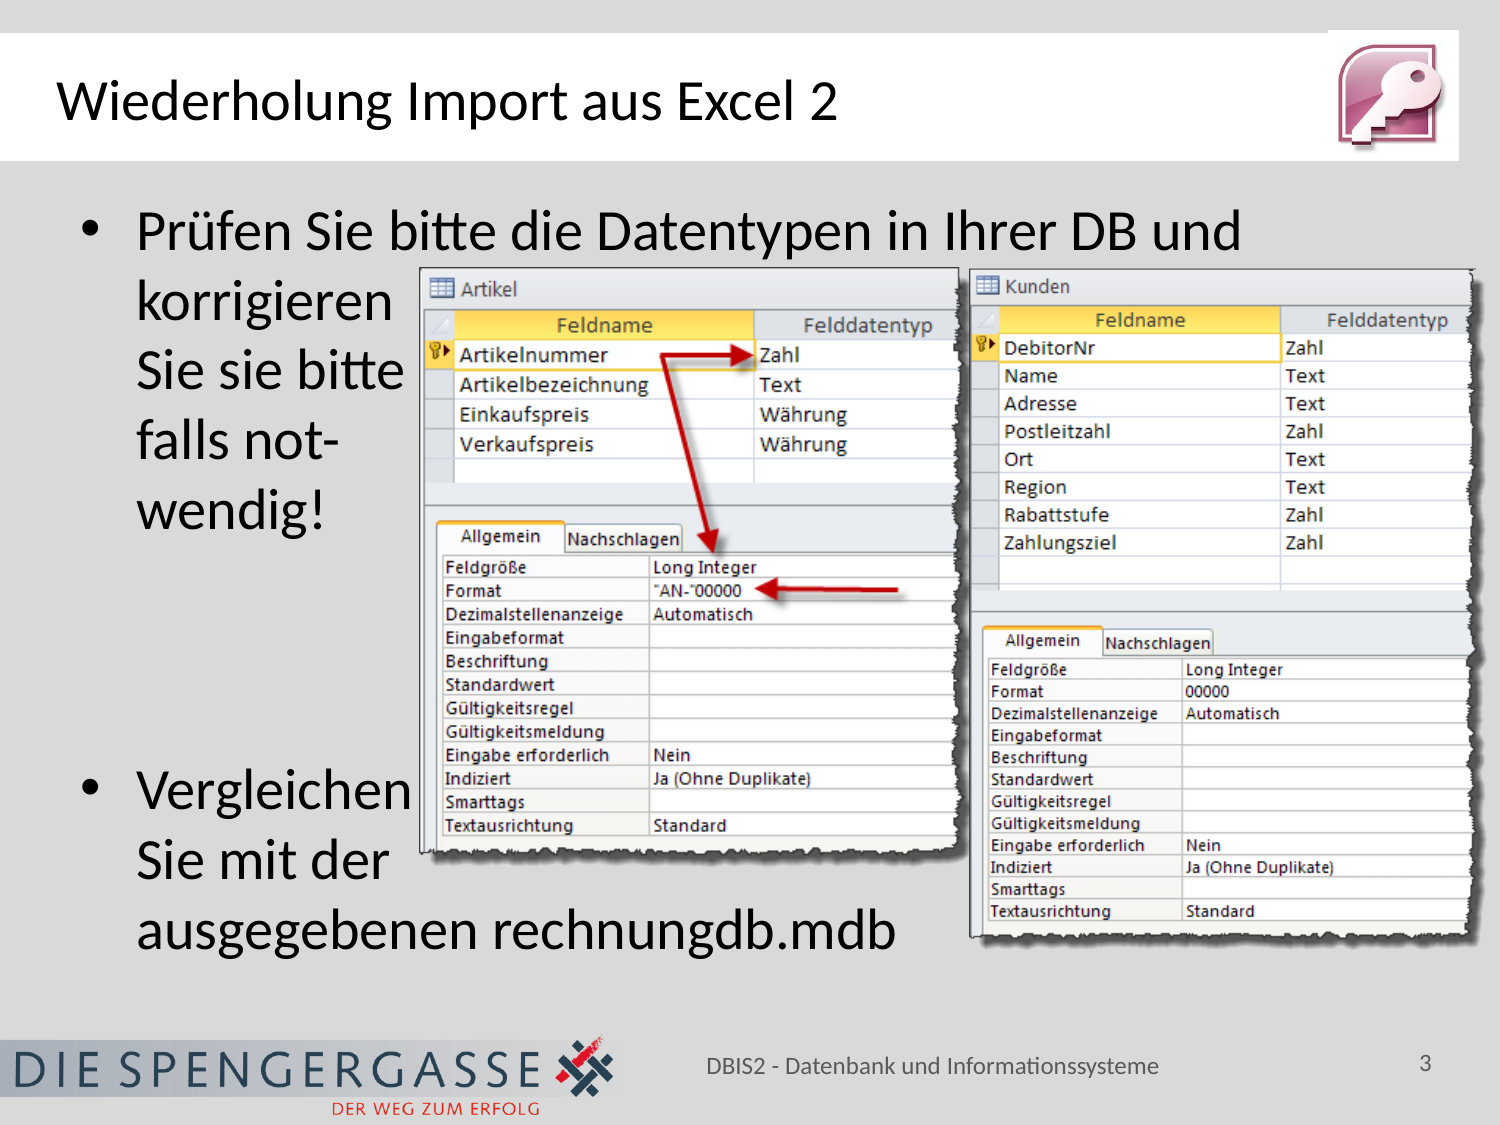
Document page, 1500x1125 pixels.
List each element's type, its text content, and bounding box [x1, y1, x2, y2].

picture [1328, 30, 1459, 162]
list Prüfen Sie bitte die Datentypen in Ihrer DB und korrigieren Sie sie bitte falls not- wendig! Vergleichen Sie mit der ausgegebenen rechnungdb.mdb [64, 184, 1447, 1005]
slide_number 3 [1358, 1031, 1447, 1092]
title Wiederholung Import aus Excel 2 [0, 33, 1324, 161]
picture [0, 1034, 621, 1119]
picture [418, 266, 1500, 965]
footer DBIS2 - Datenbank und Informationssysteme [655, 1035, 1176, 1095]
